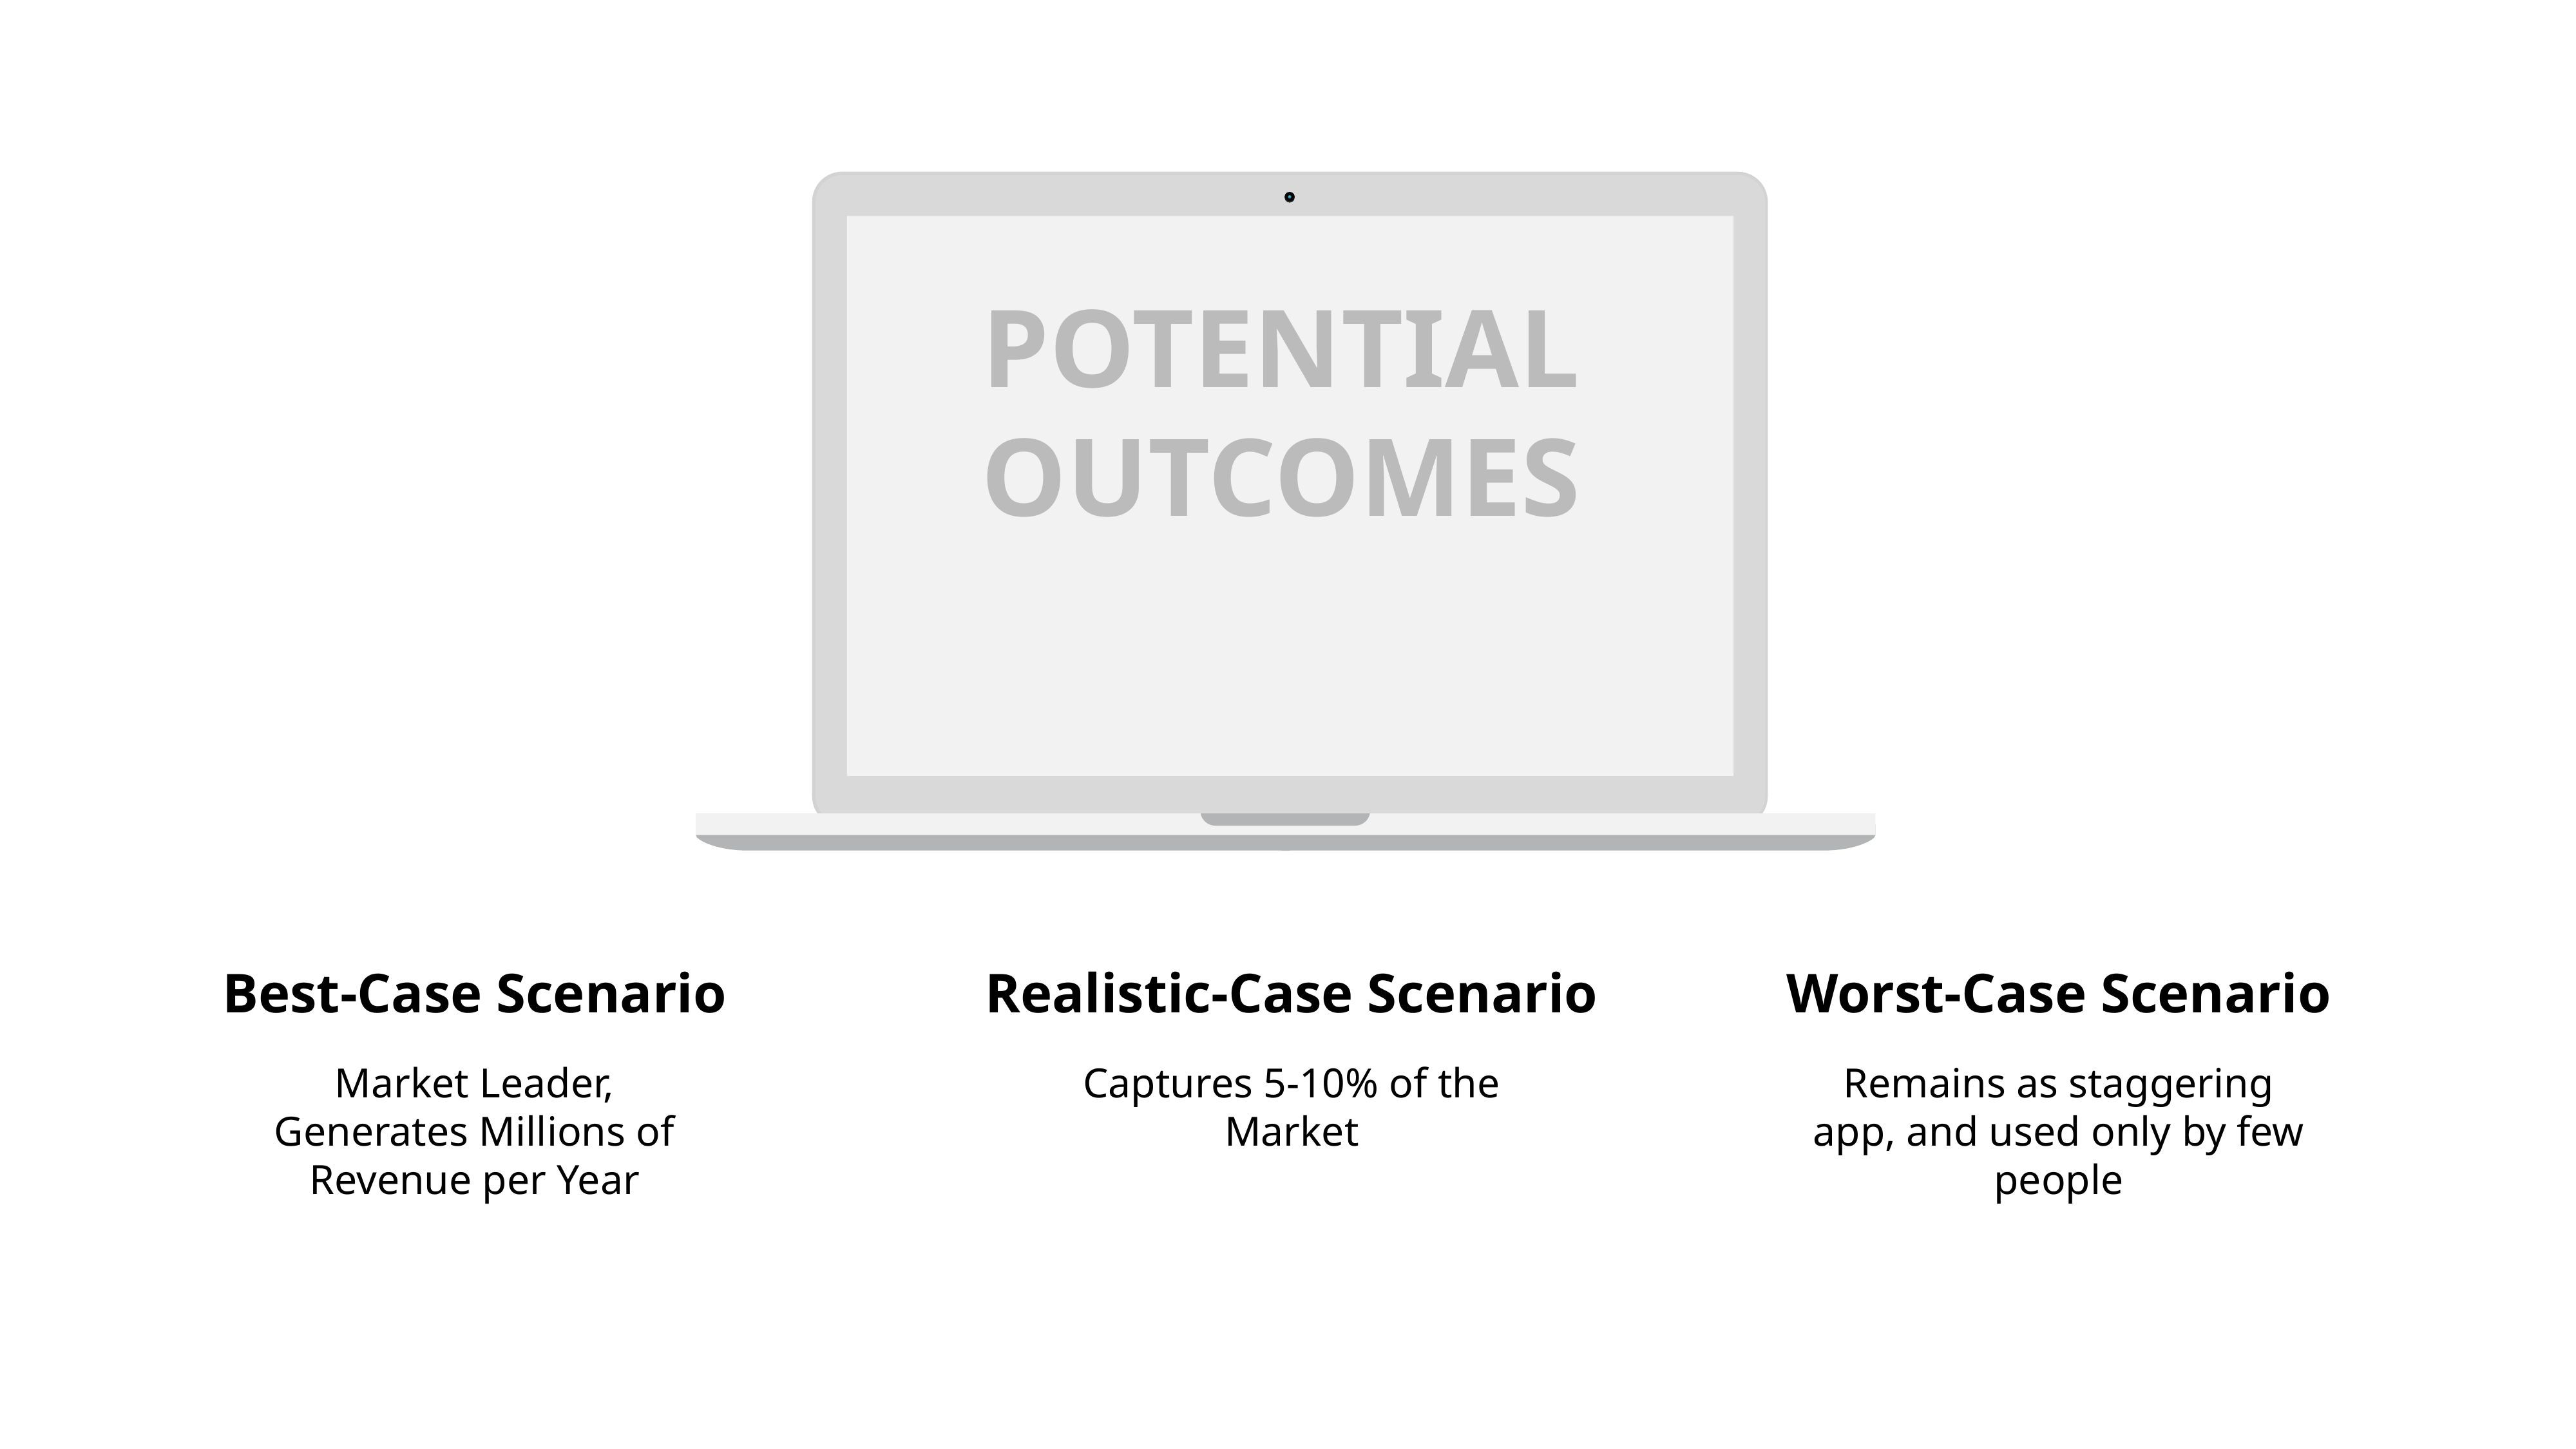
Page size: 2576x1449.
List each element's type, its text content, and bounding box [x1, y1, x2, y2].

text_box Worst-Case Scenario [1777, 954, 2341, 1028]
text_box Market Leader, Generates Millions of Revenue per Year [209, 1052, 740, 1208]
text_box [696, 171, 1876, 851]
text_box Realistic-Case Scenario [975, 954, 1608, 1028]
text_box Remains as staggering app, and used only by few people [1793, 1052, 2325, 1208]
text_box Captures 5-10% of the Market [1026, 1052, 1558, 1159]
text_box Best-Case Scenario [213, 954, 737, 1028]
